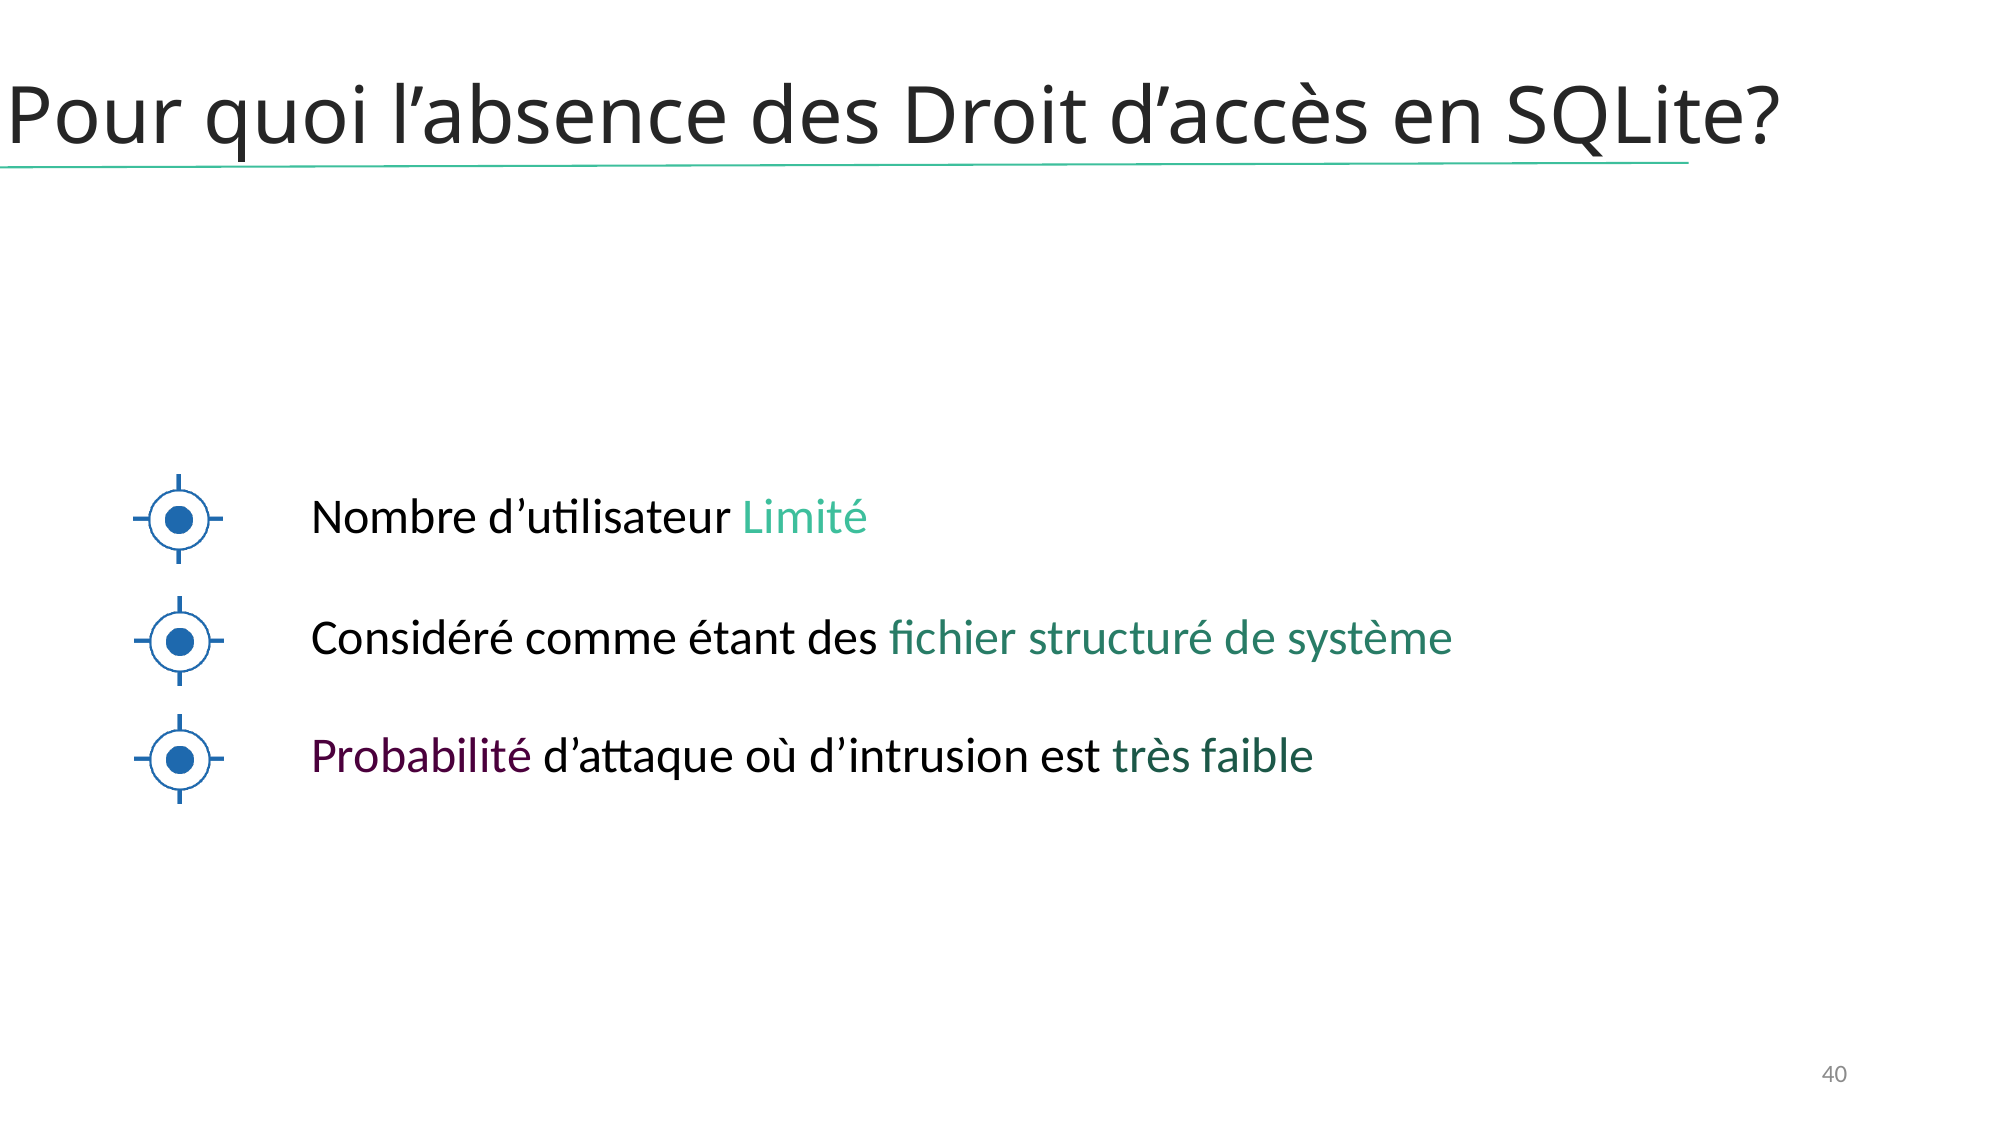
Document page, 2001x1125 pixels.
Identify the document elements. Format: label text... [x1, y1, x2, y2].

picture [134, 596, 224, 686]
text_box Pour quoi l’absence des Droit d’accès en SQLite? [0, 68, 1799, 202]
picture [133, 474, 223, 564]
text_box Nombre d’utilisateur Limité [296, 475, 1926, 551]
slide_number 40 [1412, 1042, 1863, 1103]
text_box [0, 162, 1689, 168]
text_box Considéré comme étant des fichier structuré de système [296, 596, 1541, 672]
text_box Probabilité d’attaque où d’intrusion est très faible [296, 714, 1437, 790]
picture [134, 714, 224, 804]
